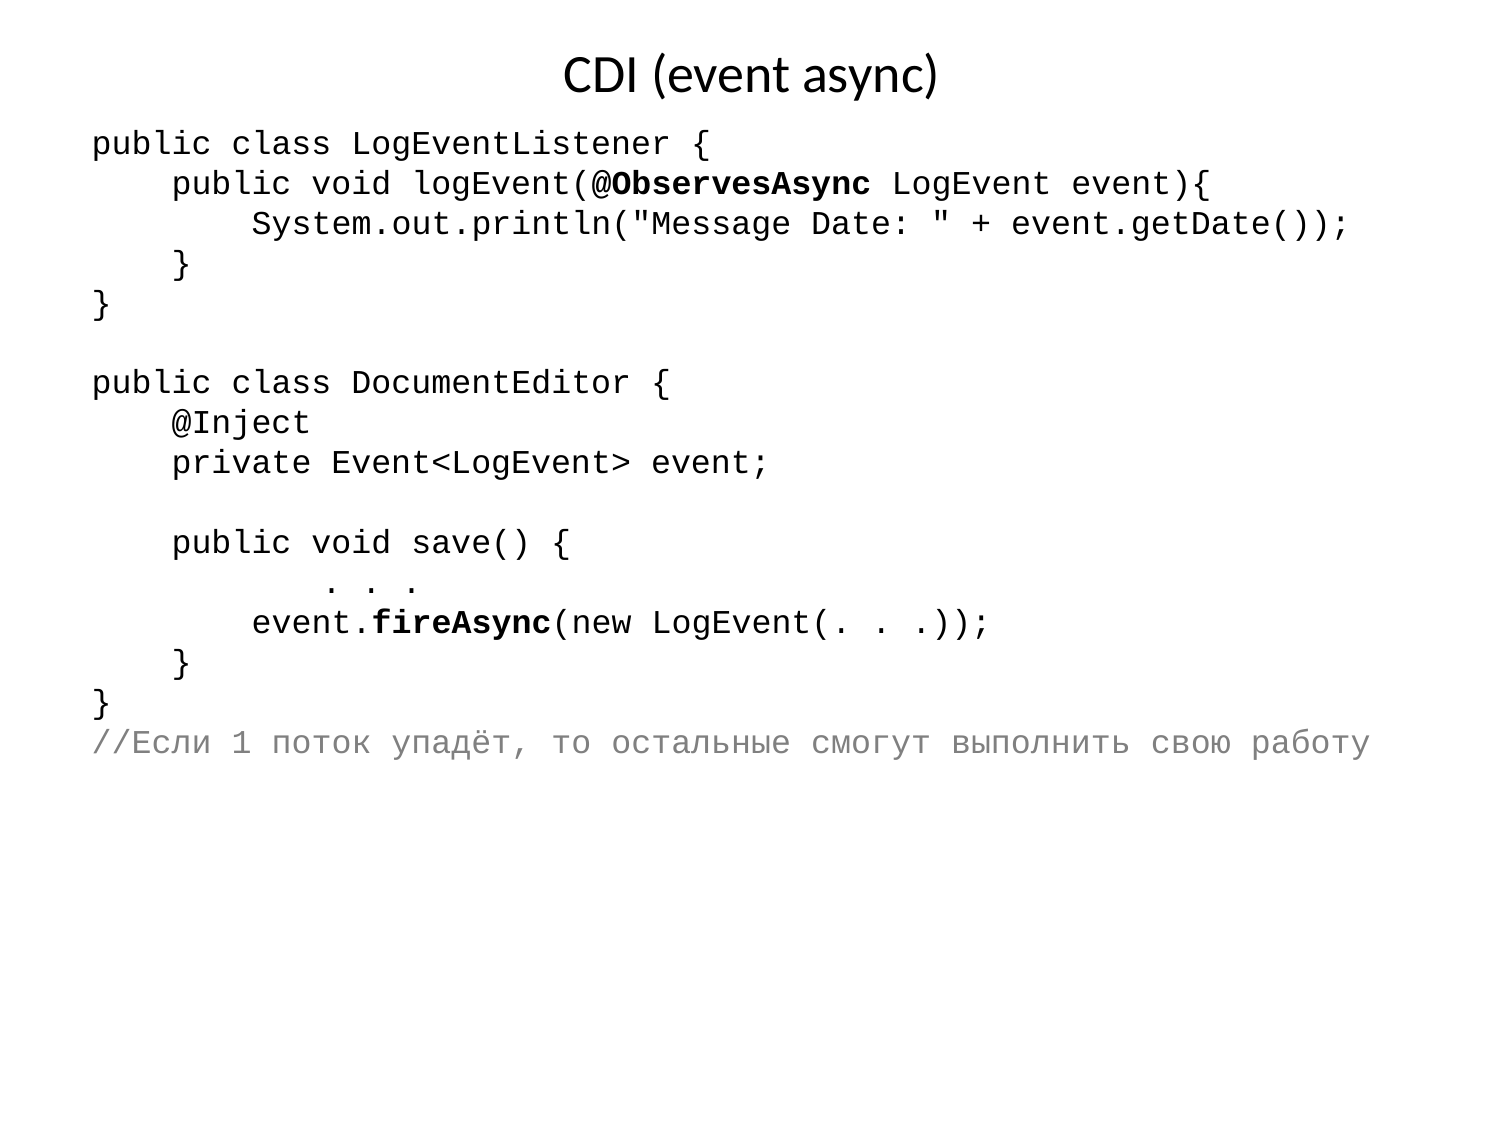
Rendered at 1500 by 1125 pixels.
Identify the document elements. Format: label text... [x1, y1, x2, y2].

title CDI (event async) [76, 30, 1427, 112]
list public class LogEventListener { public void logEvent(@ObservesAsync LogEvent event){ System.out.println("Message Date: " + event.getDate()); } } public class DocumentEditor { @Inject private Event<LogEvent> event; public void save() { . . . event.fireAsync(new LogEvent(. . .)); } } //Если 1 поток упадёт, то остальные смогут выполнить свою работу [76, 113, 1427, 1071]
